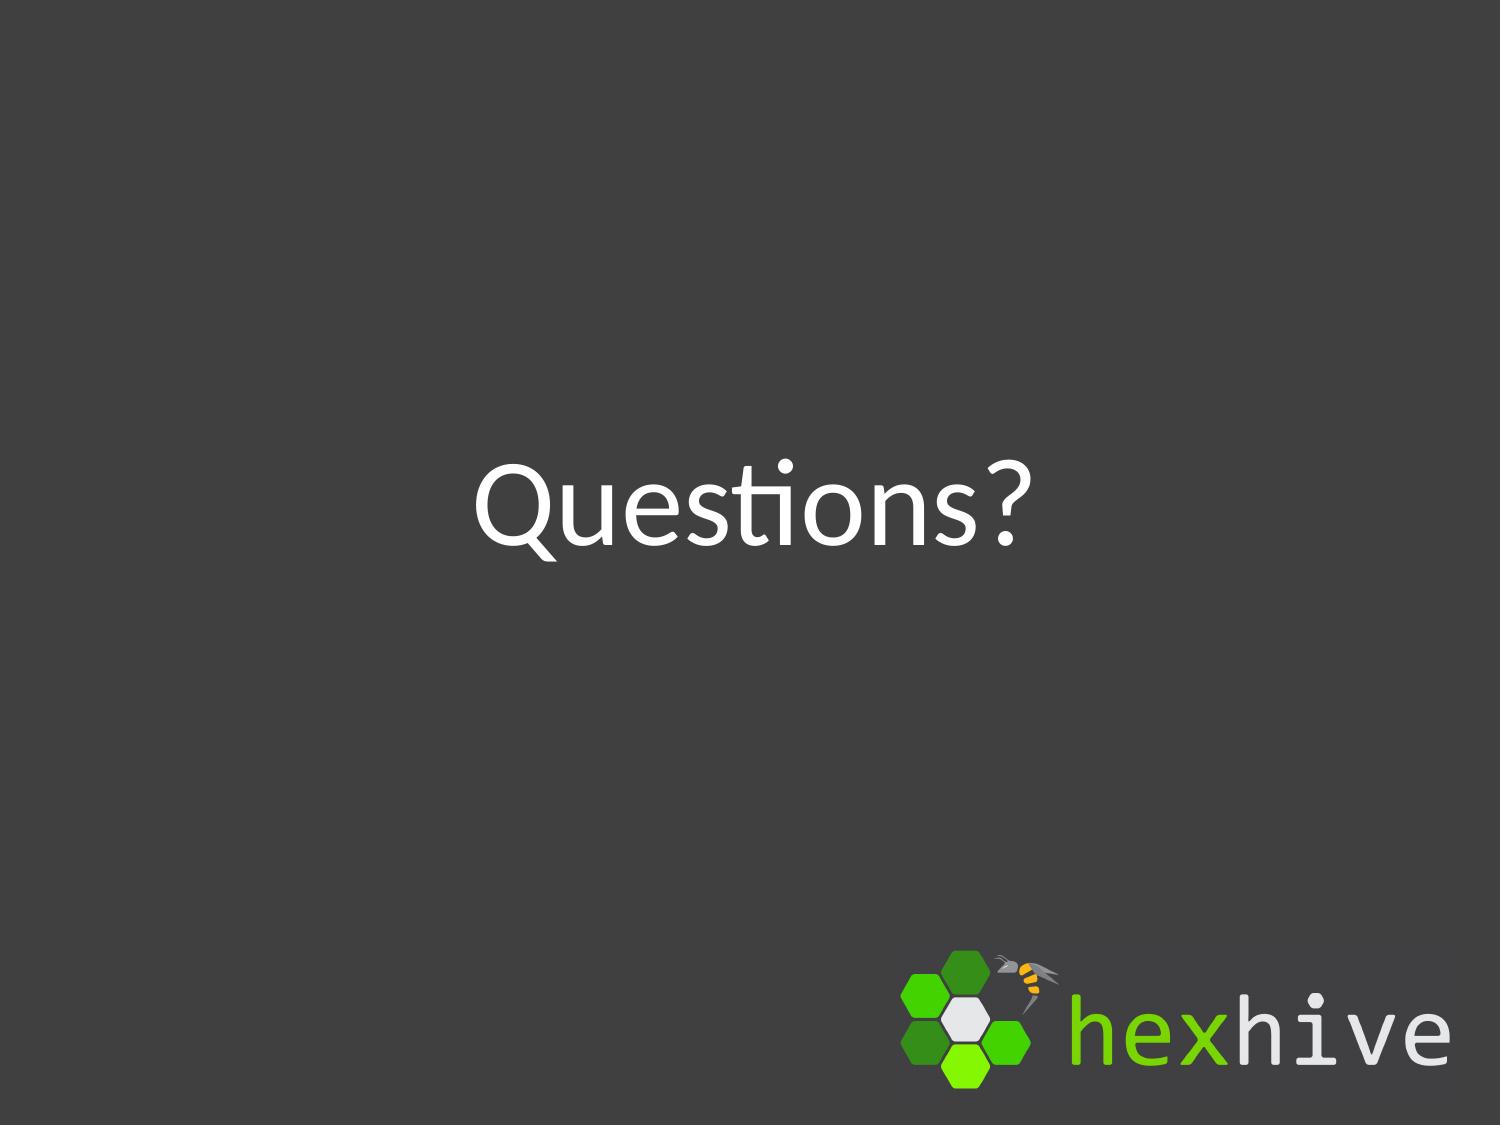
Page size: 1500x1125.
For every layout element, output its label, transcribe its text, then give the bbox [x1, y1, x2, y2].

picture [889, 940, 1464, 1098]
list Questions? [80, 412, 1431, 1125]
